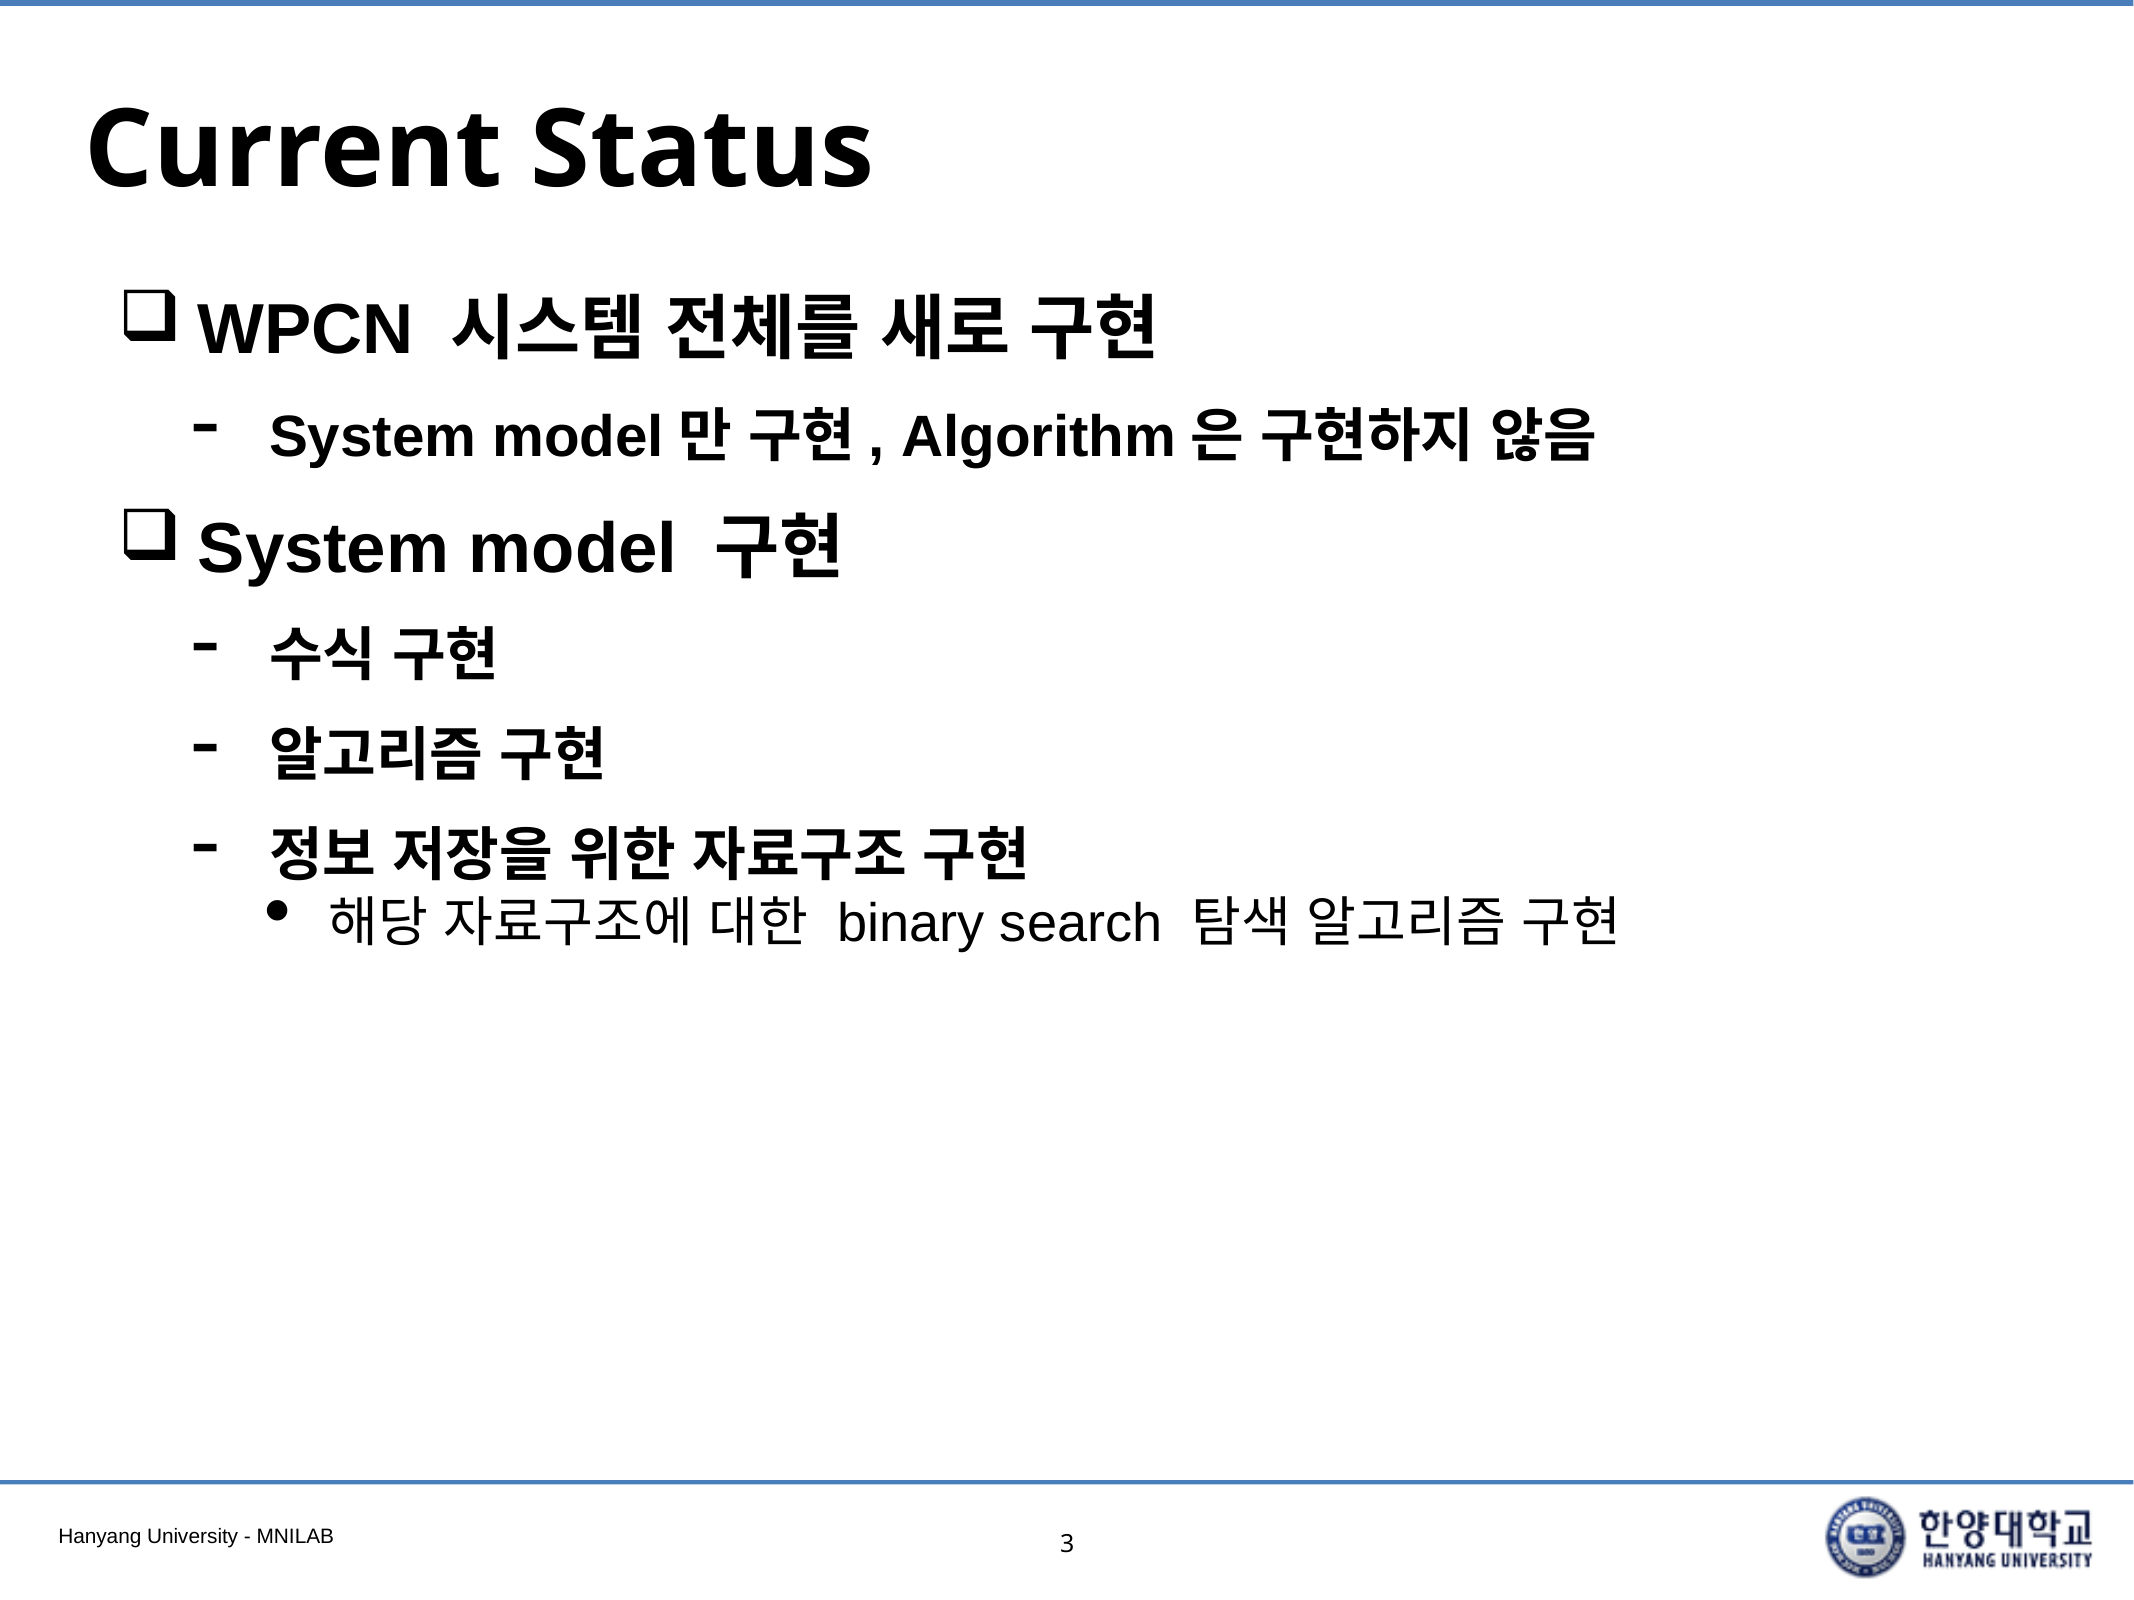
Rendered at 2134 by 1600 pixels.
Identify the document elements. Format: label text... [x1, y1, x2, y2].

title Current Status [75, 41, 2058, 245]
picture [1797, 1495, 2128, 1581]
list WPCN 시스템 전체를 새로 구현 System model만 구현, Algorithm은 구현하지 않음 System model 구현 수식 구현 알고리즘 구현 정보 저장을 위한 자료구조 구현 해당 자료구조에 대한 binary search 탐색 알고리즘 구현 [109, 256, 2024, 1381]
slide_number 3 [1037, 1518, 1098, 1567]
